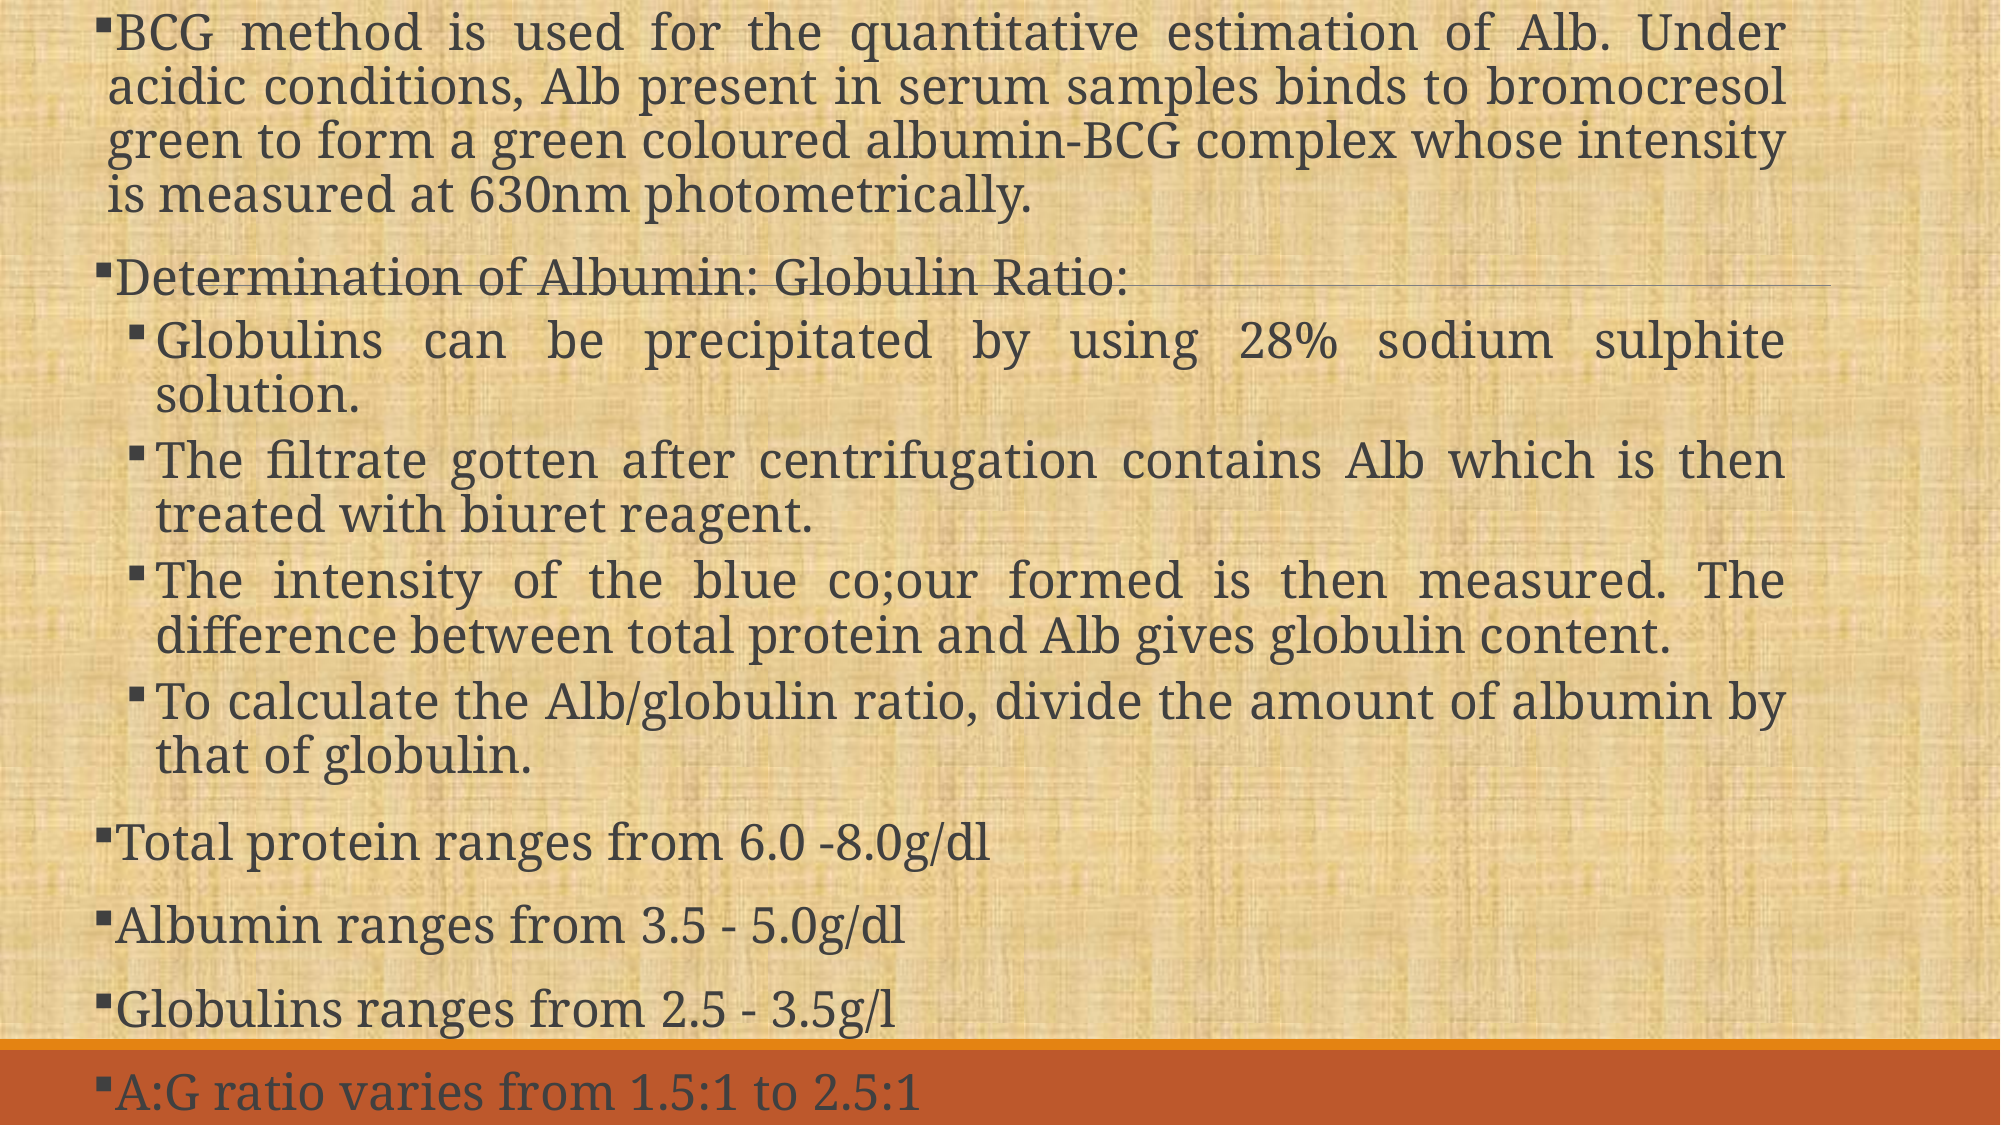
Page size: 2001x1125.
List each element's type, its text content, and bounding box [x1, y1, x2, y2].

list BCG method is used for the quantitative estimation of Alb. Under acidic conditions, Alb present in serum samples binds to bromocresol green to form a green coloured albumin-BCG complex whose intensity is measured at 630nm photometrically. Determination of Albumin: Globulin Ratio: Globulins can be precipitated by using 28% sodium sulphite solution. The filtrate gotten after centrifugation contains Alb which is then treated with biuret reagent. The intensity of the blue co;our formed is then measured. The difference between total protein and Alb gives globulin content. To calculate the Alb/globulin ratio, divide the amount of albumin by that of globulin. Total protein ranges from 6.0 -8.0g/dl Albumin ranges from 3.5 - 5.0g/dl Globulins ranges from 2.5 - 3.5g/l A:G ratio varies from 1.5:1 to 2.5:1 [77, 0, 1803, 905]
picture [0, 0, 2001, 1125]
